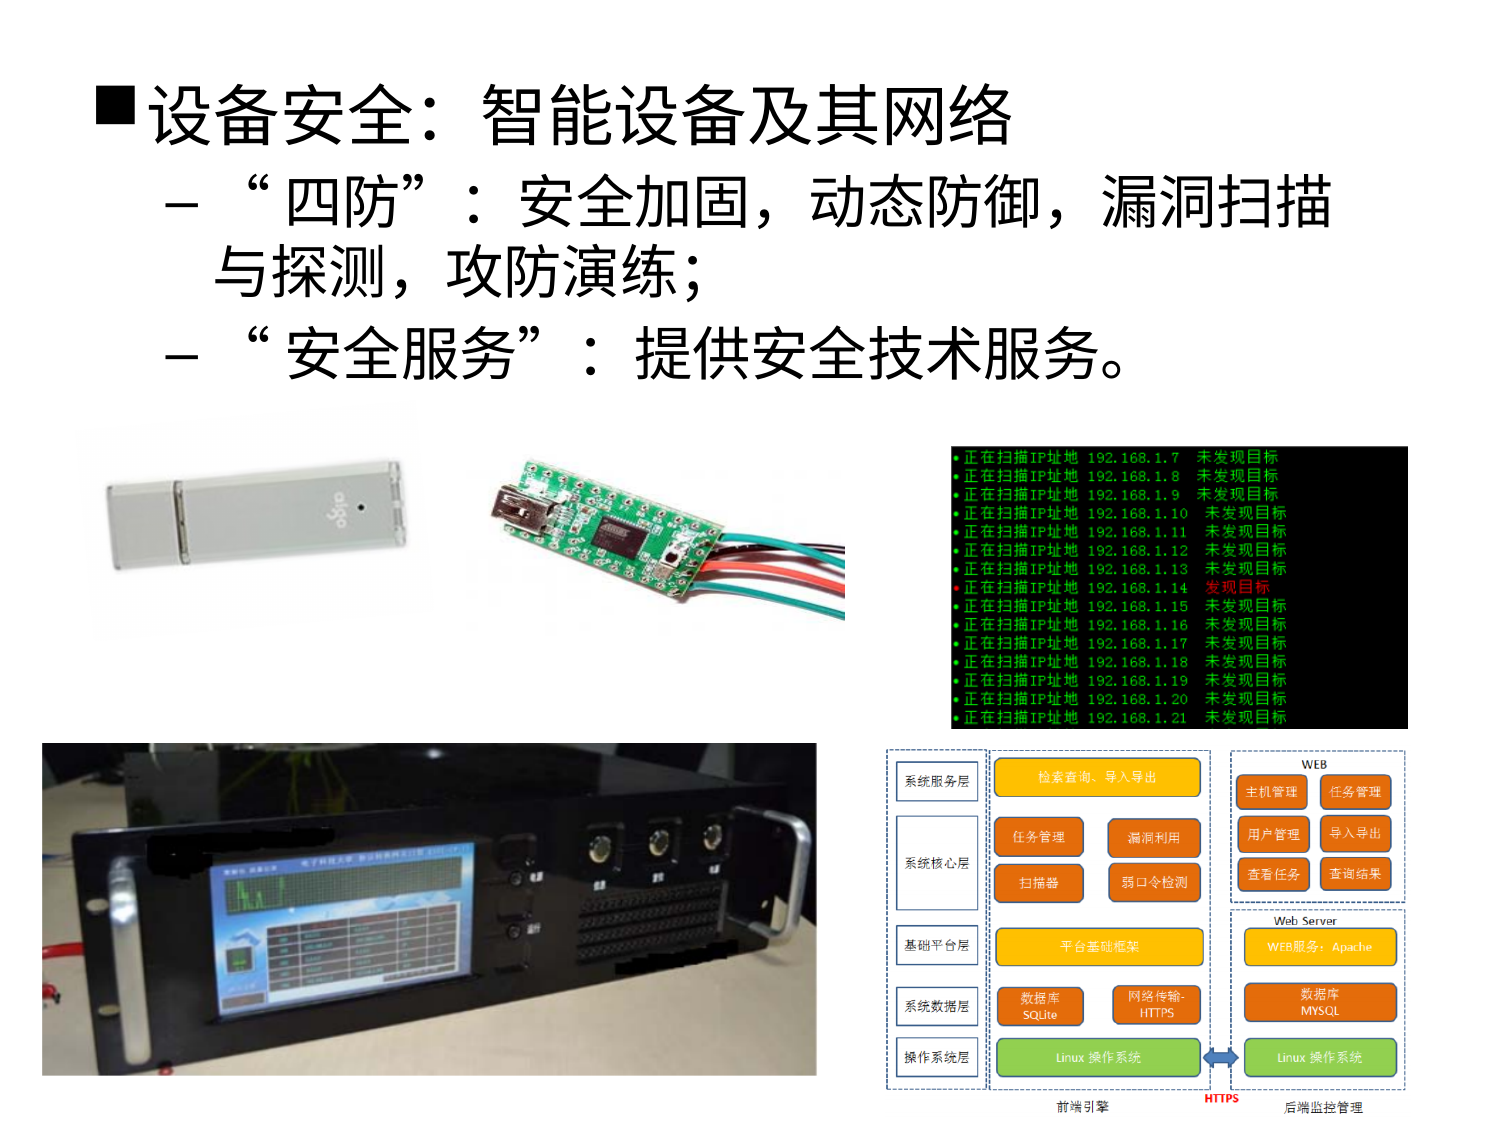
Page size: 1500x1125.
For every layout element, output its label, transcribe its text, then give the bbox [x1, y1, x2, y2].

picture [76, 350, 433, 692]
picture [466, 446, 845, 636]
picture [41, 743, 818, 1077]
text_box 设备安全：智能设备及其网络 “四防”：安全加固，动态防御，漏洞扫描与探测，攻防演练； “安全服务”：提供安全技术服务。 [75, 66, 1389, 873]
picture [884, 745, 1420, 1125]
picture [951, 446, 1408, 729]
